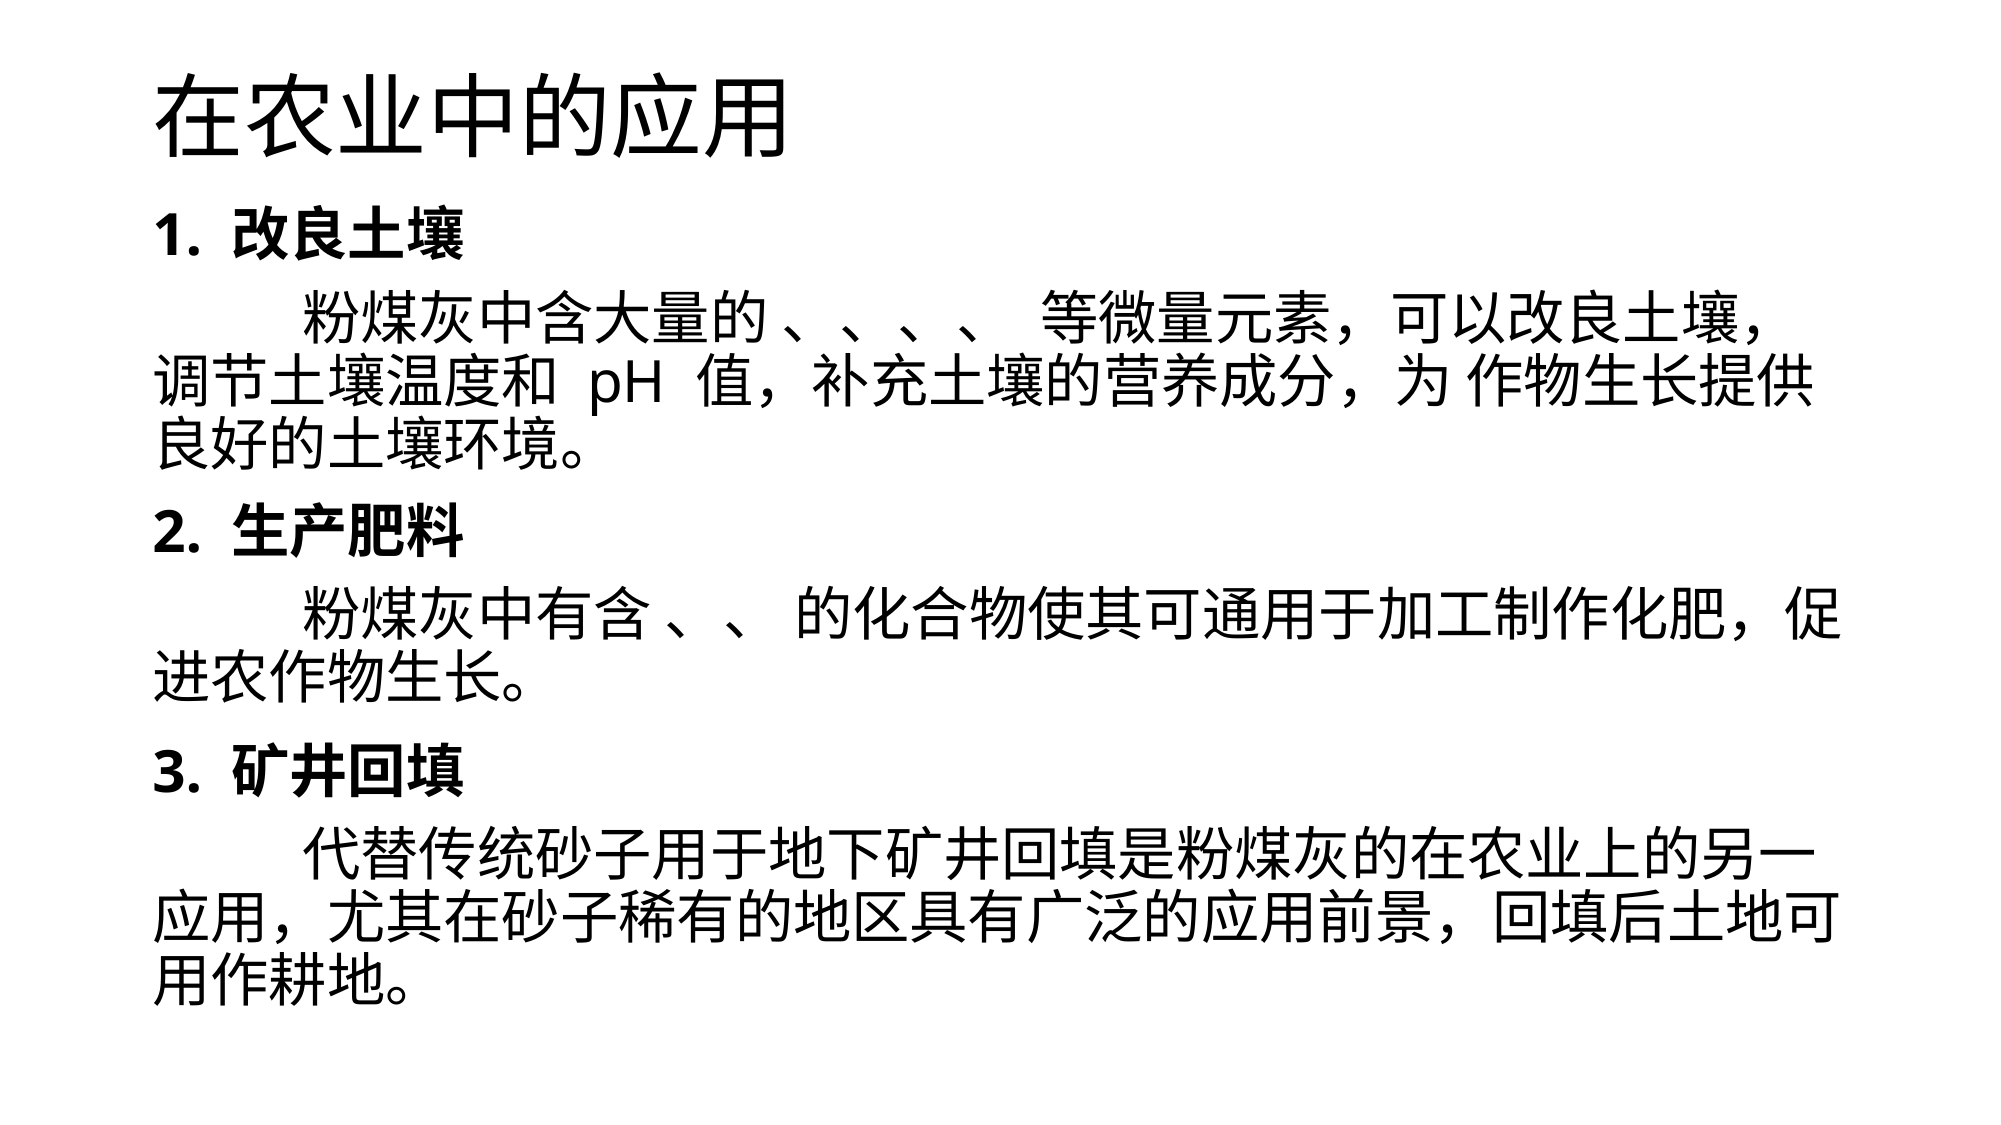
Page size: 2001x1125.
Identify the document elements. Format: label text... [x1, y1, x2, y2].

text_box 3. 矿井回填 代替传统砂子用于地下矿井回填是粉煤灰的在农业上的另一应用，尤其在砂子稀有的地区具有广泛的应用前景，回填后土地可用作耕地。 [137, 734, 1863, 1041]
title 在农业中的应用 [137, 59, 1863, 182]
